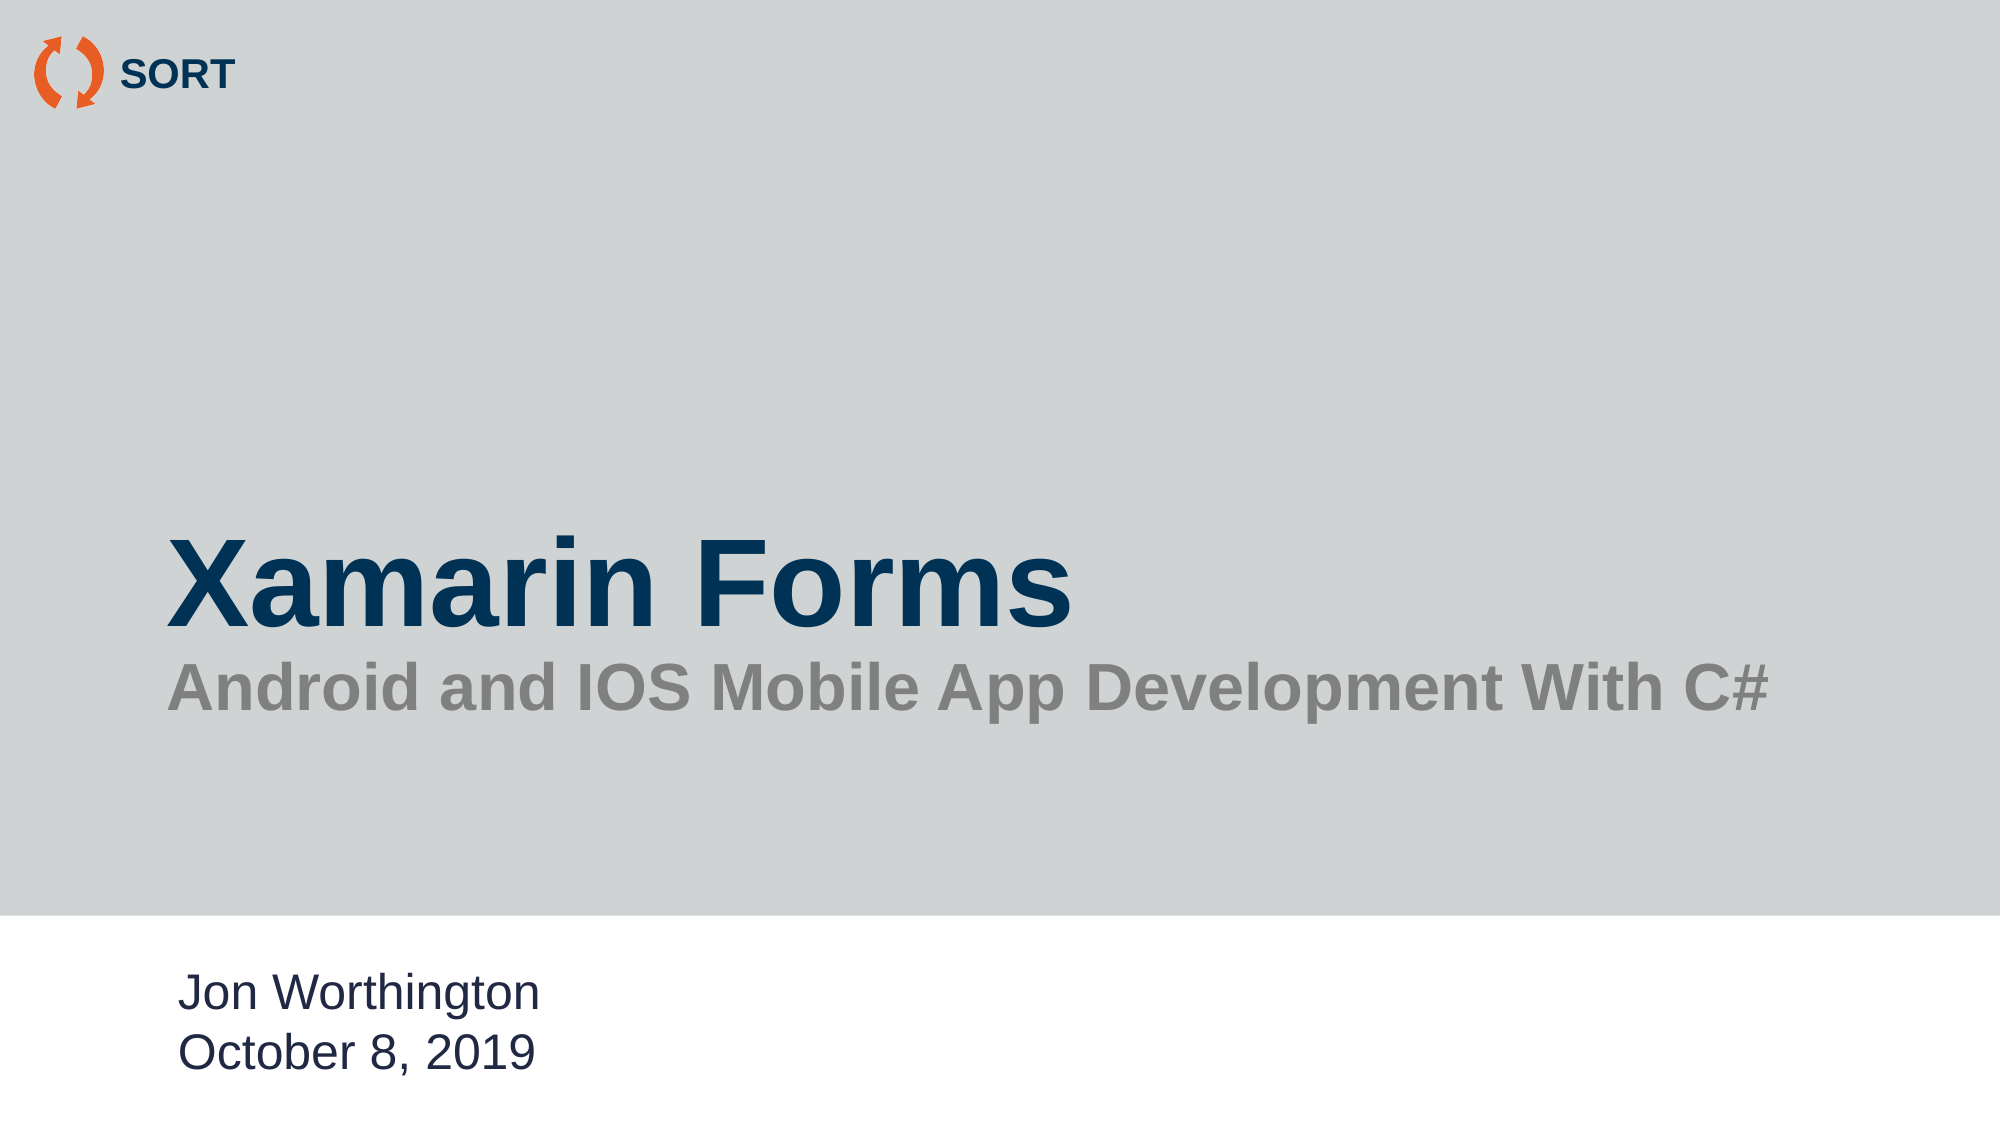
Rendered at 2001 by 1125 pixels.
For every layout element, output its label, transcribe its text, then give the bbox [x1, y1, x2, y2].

title Xamarin Forms Android and IOS Mobile App Development With C# [151, 524, 1877, 719]
picture [34, 36, 104, 109]
text_box Jon Worthington October 8, 2019 [163, 952, 1880, 1088]
